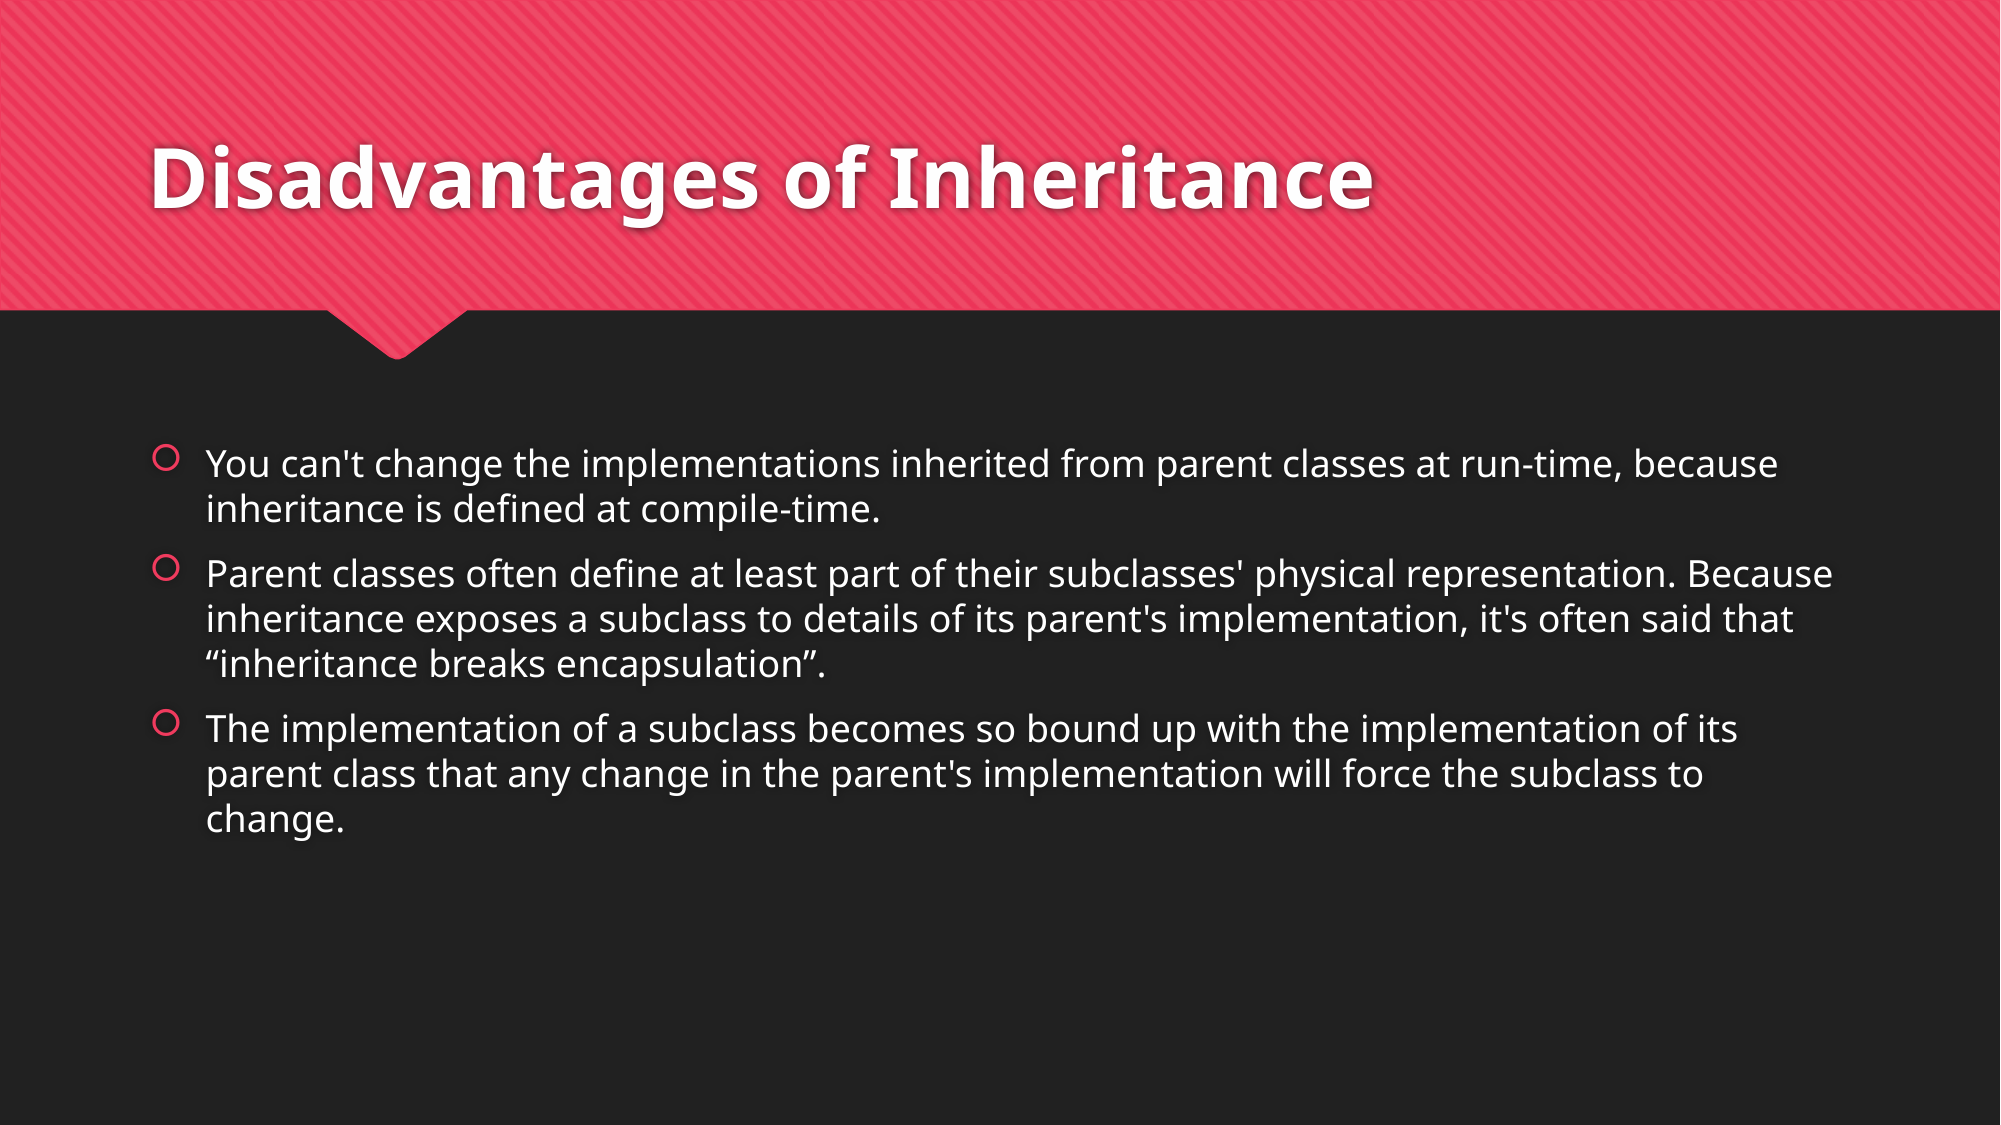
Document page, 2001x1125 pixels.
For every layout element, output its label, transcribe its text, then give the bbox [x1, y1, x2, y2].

title Disadvantages of Inheritance [132, 73, 1868, 233]
list You can't change the implementations inherited from parent classes at run-time, because inheritance is defined at compile-time. Parent classes often define at least part of their subclasses' physical representation. Because inheritance exposes a subclass to details of its parent's implementation, it's often said that “inheritance breaks encapsulation”. The implementation of a subclass becomes so bound up with the implementation of its parent class that any change in the parent's implementation will force the subclass to change. [134, 364, 1866, 962]
